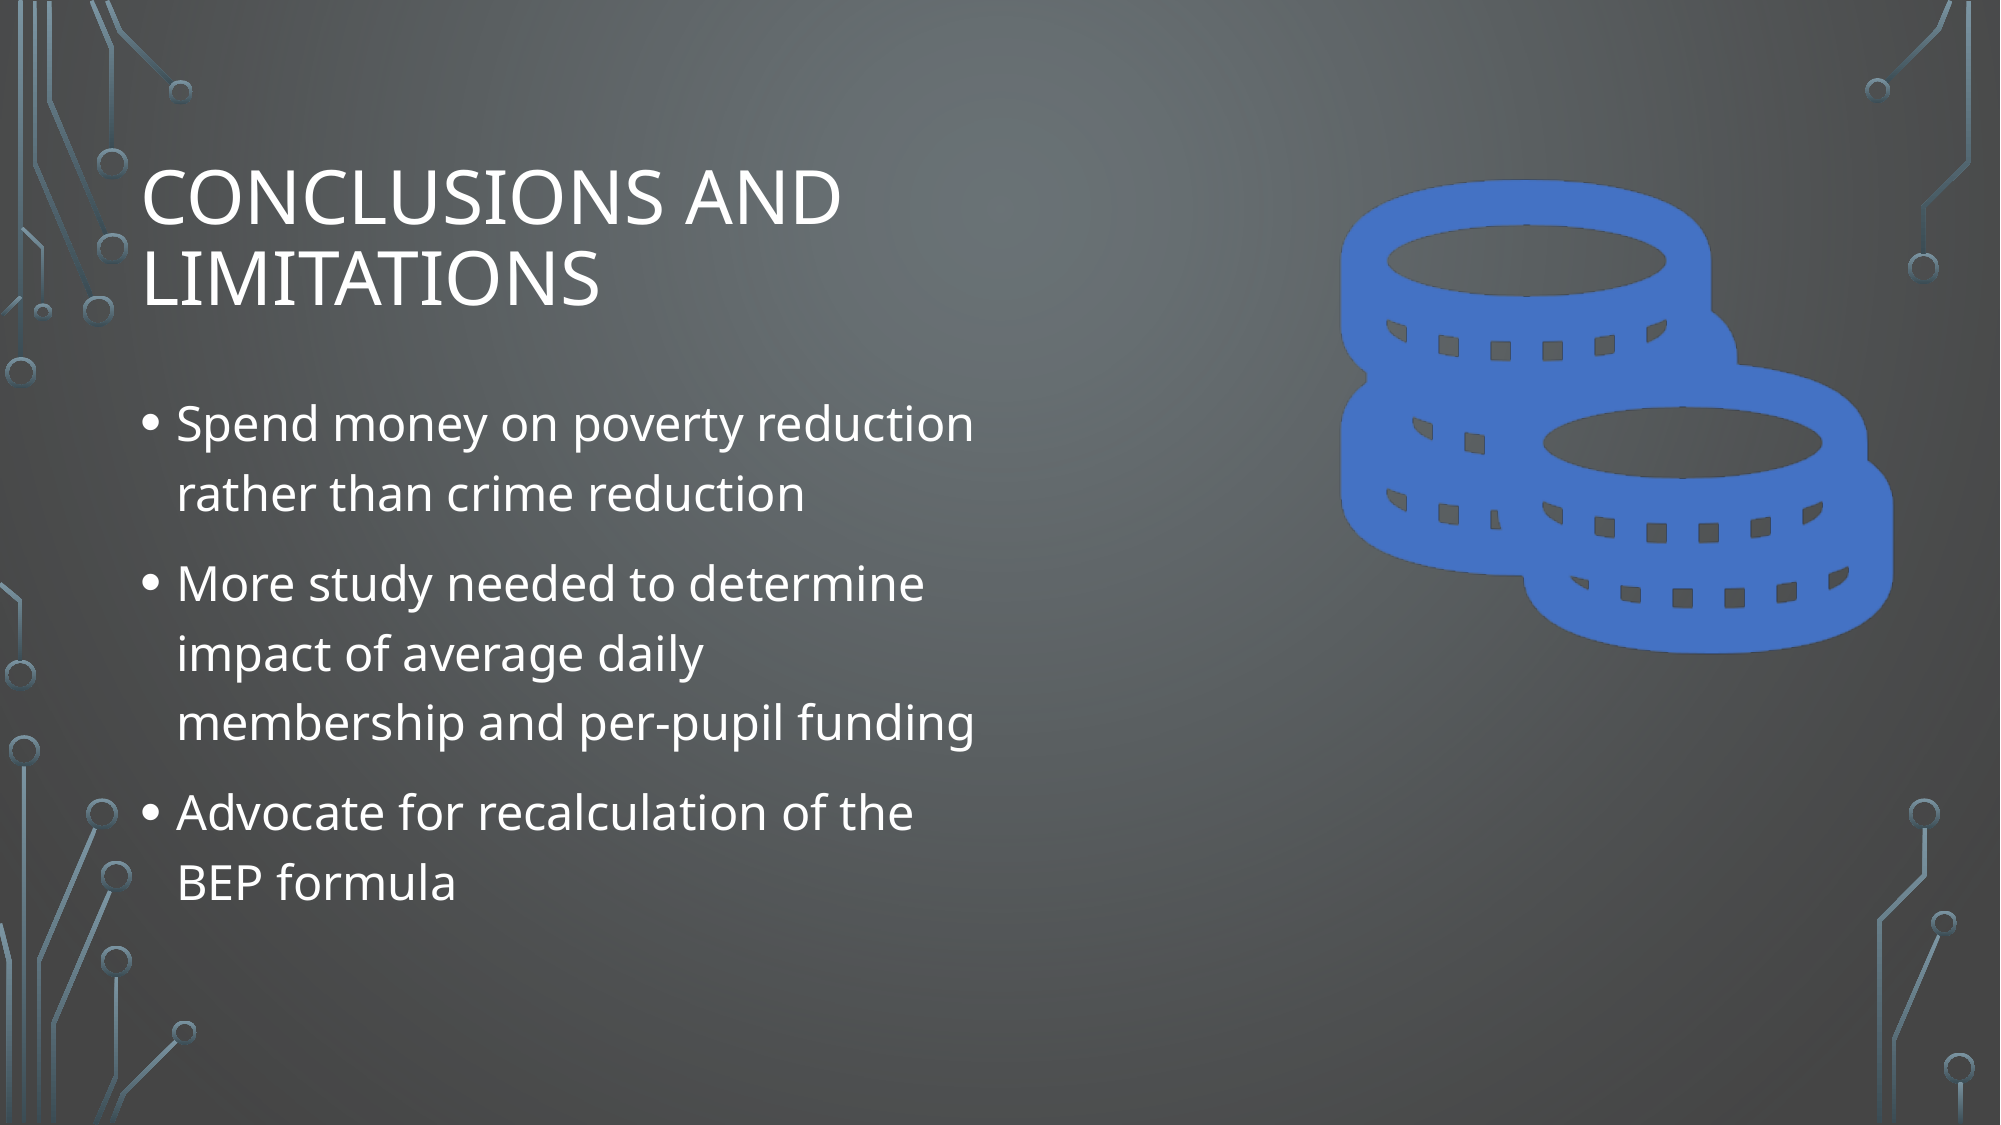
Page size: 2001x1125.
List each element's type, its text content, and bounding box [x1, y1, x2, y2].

title Conclusions and Limitations [125, 131, 997, 350]
picture [1293, 105, 1917, 729]
list Spend money on poverty reduction rather than crime reduction More study needed to determine impact of average daily membership and per-pupil funding Advocate for recalculation of the BEP formula [125, 373, 997, 928]
